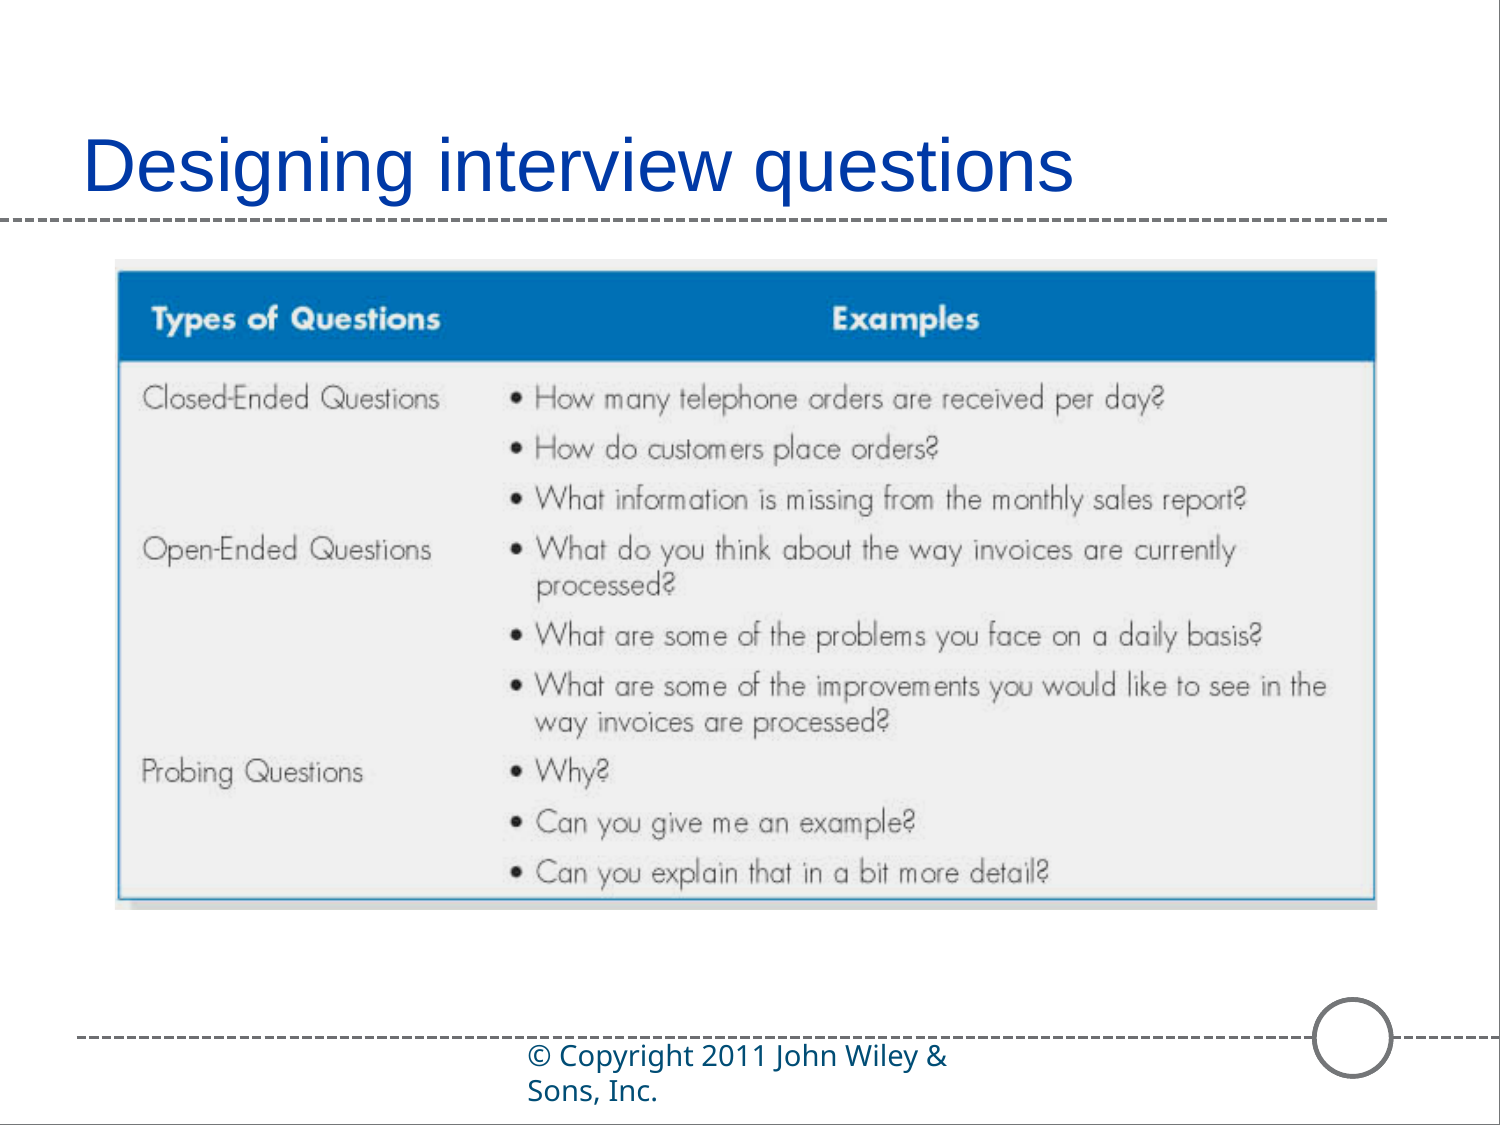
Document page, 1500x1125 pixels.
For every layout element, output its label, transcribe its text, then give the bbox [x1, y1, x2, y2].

footer © Copyright 2011 John Wiley & Sons, Inc. [512, 1042, 988, 1103]
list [114, 259, 1378, 910]
title Designing interview questions [67, 91, 1211, 232]
